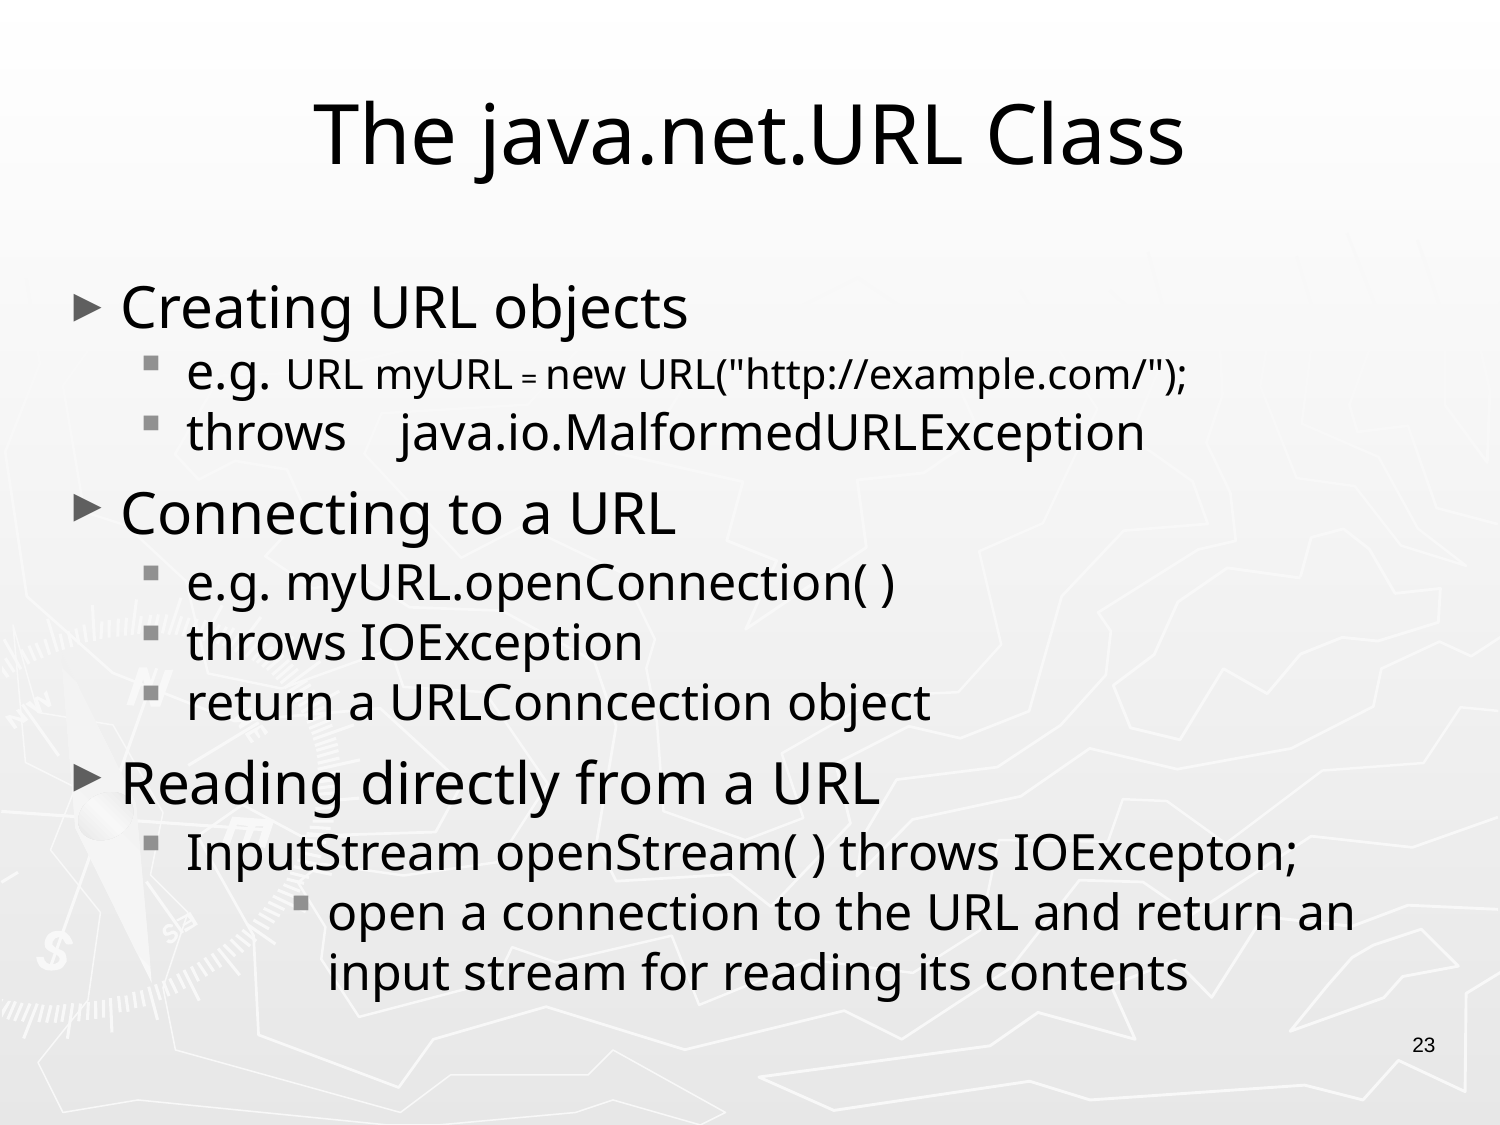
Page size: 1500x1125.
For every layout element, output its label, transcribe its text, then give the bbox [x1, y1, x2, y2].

title The java.net.URL Class [49, 37, 1451, 225]
list Creating URL objects e.g. URL myURL = new URL("http://example.com/"); throws java.io.MalformedURLException Connecting to a URL e.g. myURL.openConnection( ) throws IOException return a URLConncection object Reading directly from a URL InputStream openStream( ) throws IOExcepton; open a connection to the URL and return an input stream for reading its contents [49, 262, 1451, 1001]
slide_number 23 [1074, 1024, 1451, 1103]
